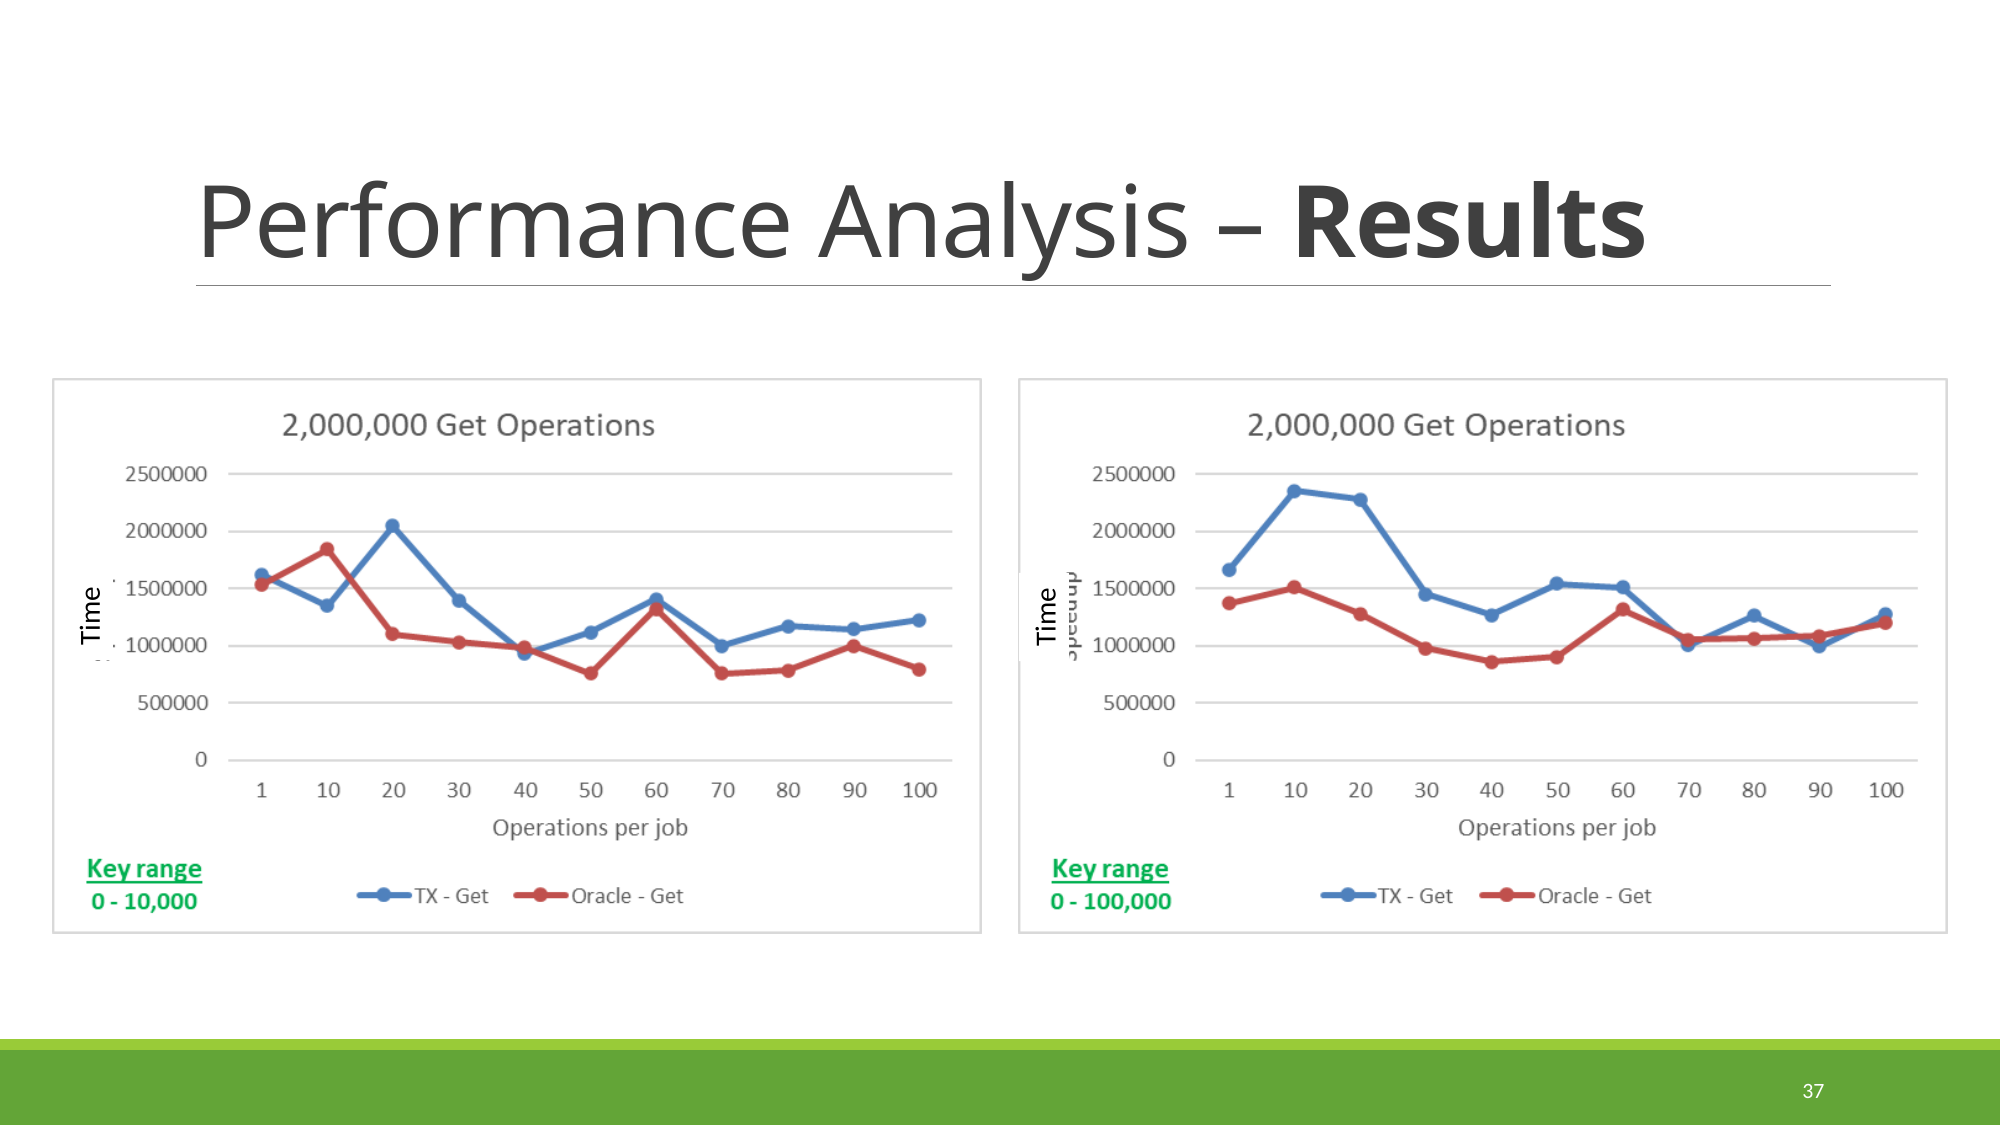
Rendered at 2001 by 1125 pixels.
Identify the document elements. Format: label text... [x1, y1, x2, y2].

slide_number 37 [1624, 1059, 1840, 1120]
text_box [51, 378, 983, 934]
title Performance Analysis – Results [180, 47, 1830, 285]
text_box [1017, 378, 1949, 934]
